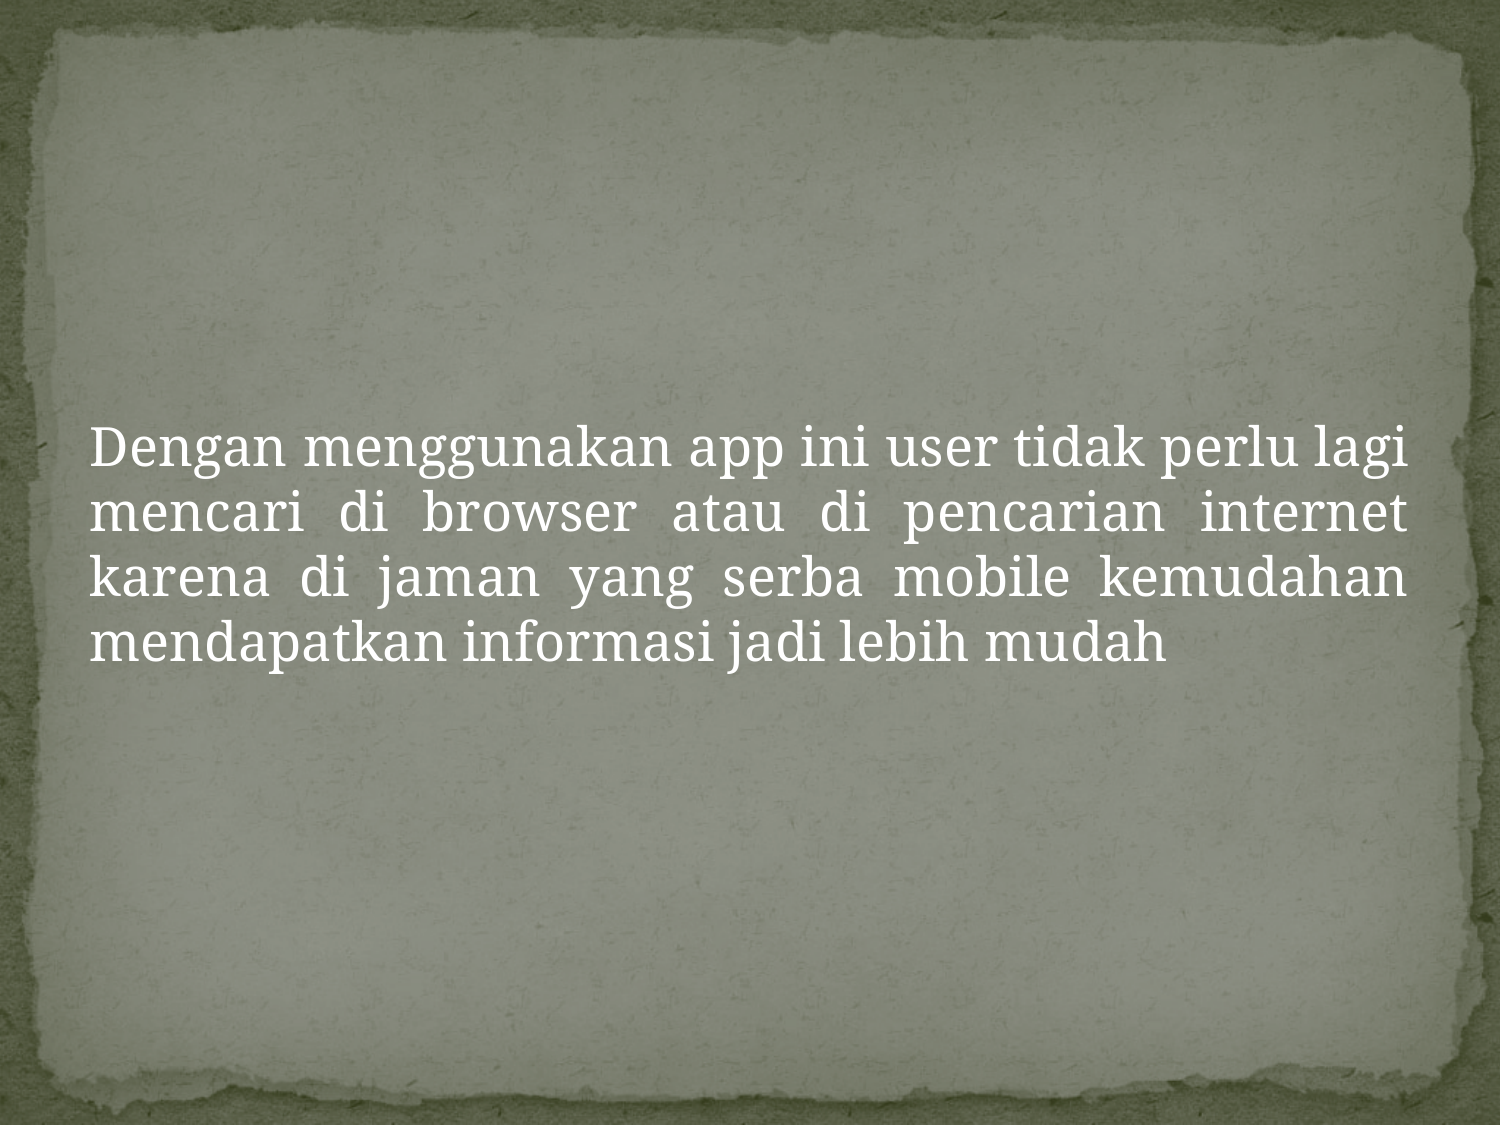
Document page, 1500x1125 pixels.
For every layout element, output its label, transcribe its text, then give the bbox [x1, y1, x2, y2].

list Dengan menggunakan app ini user tidak perlu lagi mencari di browser atau di pencarian internet karena di jaman yang serba mobile kemudahan mendapatkan informasi jadi lebih mudah [75, 249, 1425, 1000]
